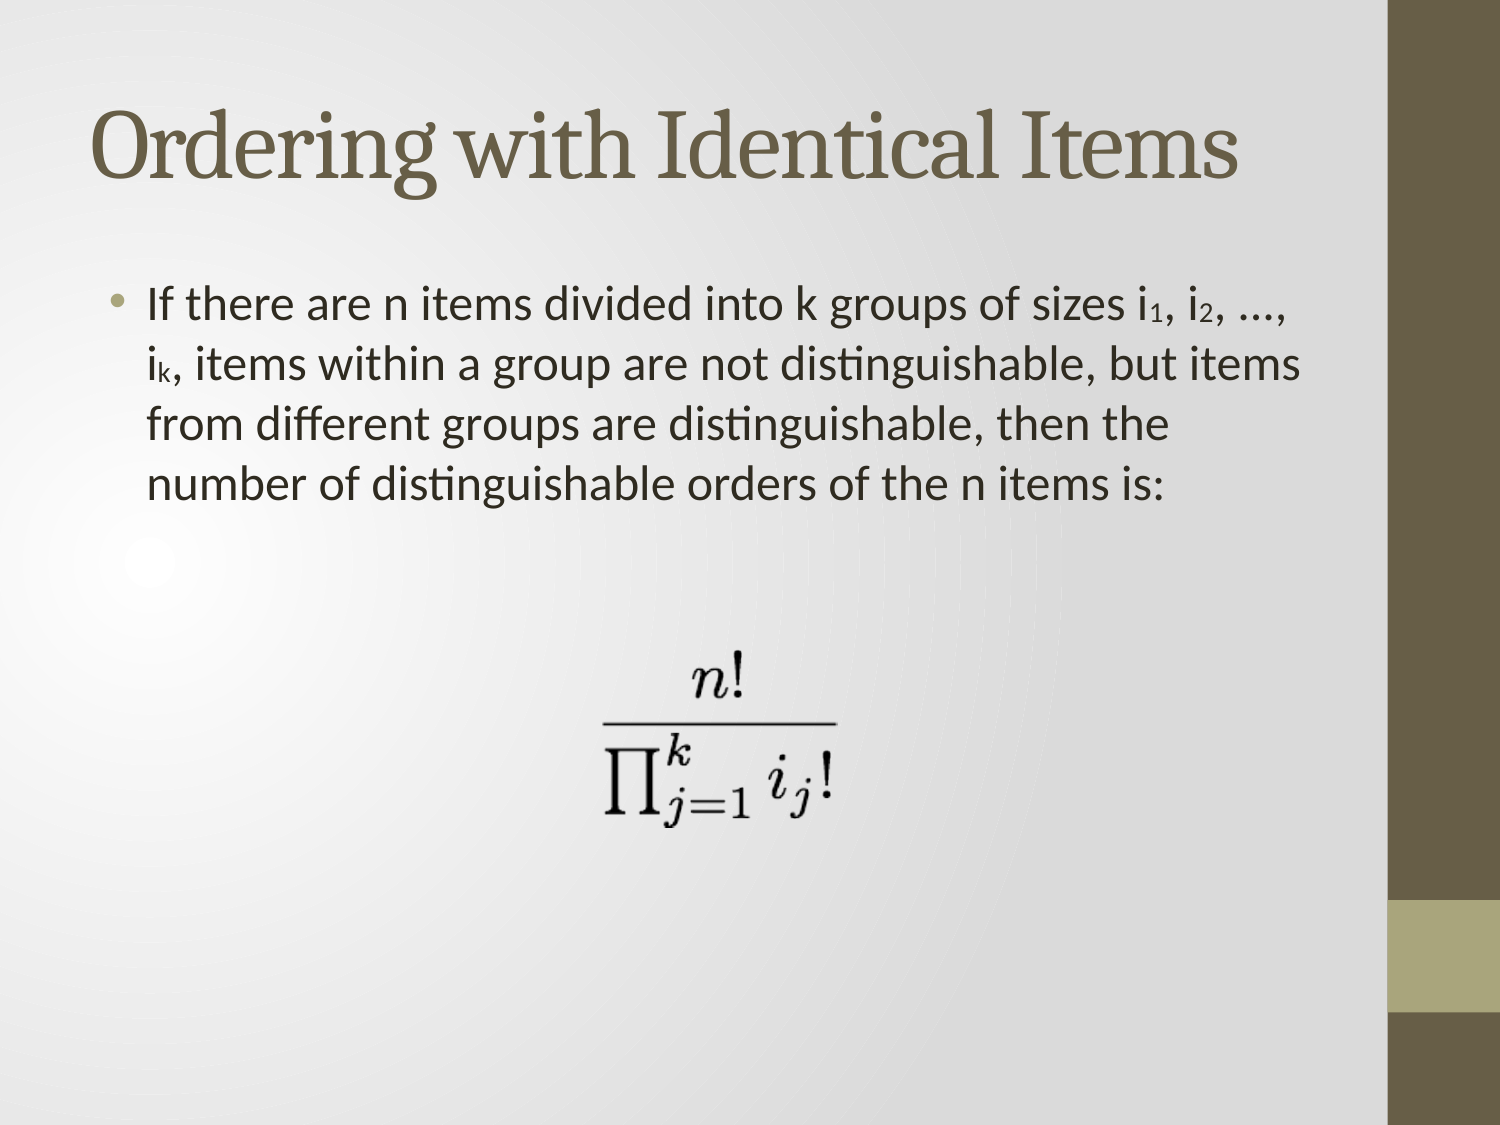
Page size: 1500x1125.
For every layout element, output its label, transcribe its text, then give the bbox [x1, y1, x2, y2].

picture [601, 649, 839, 829]
title Ordering with Identical Items [75, 45, 1325, 233]
list If there are n items divided into k groups of sizes i1, i2, ..., ik, items within a group are not distinguishable, but items from different groups are distinguishable, then the number of distinguishable orders of the n items is: [75, 262, 1325, 1050]
